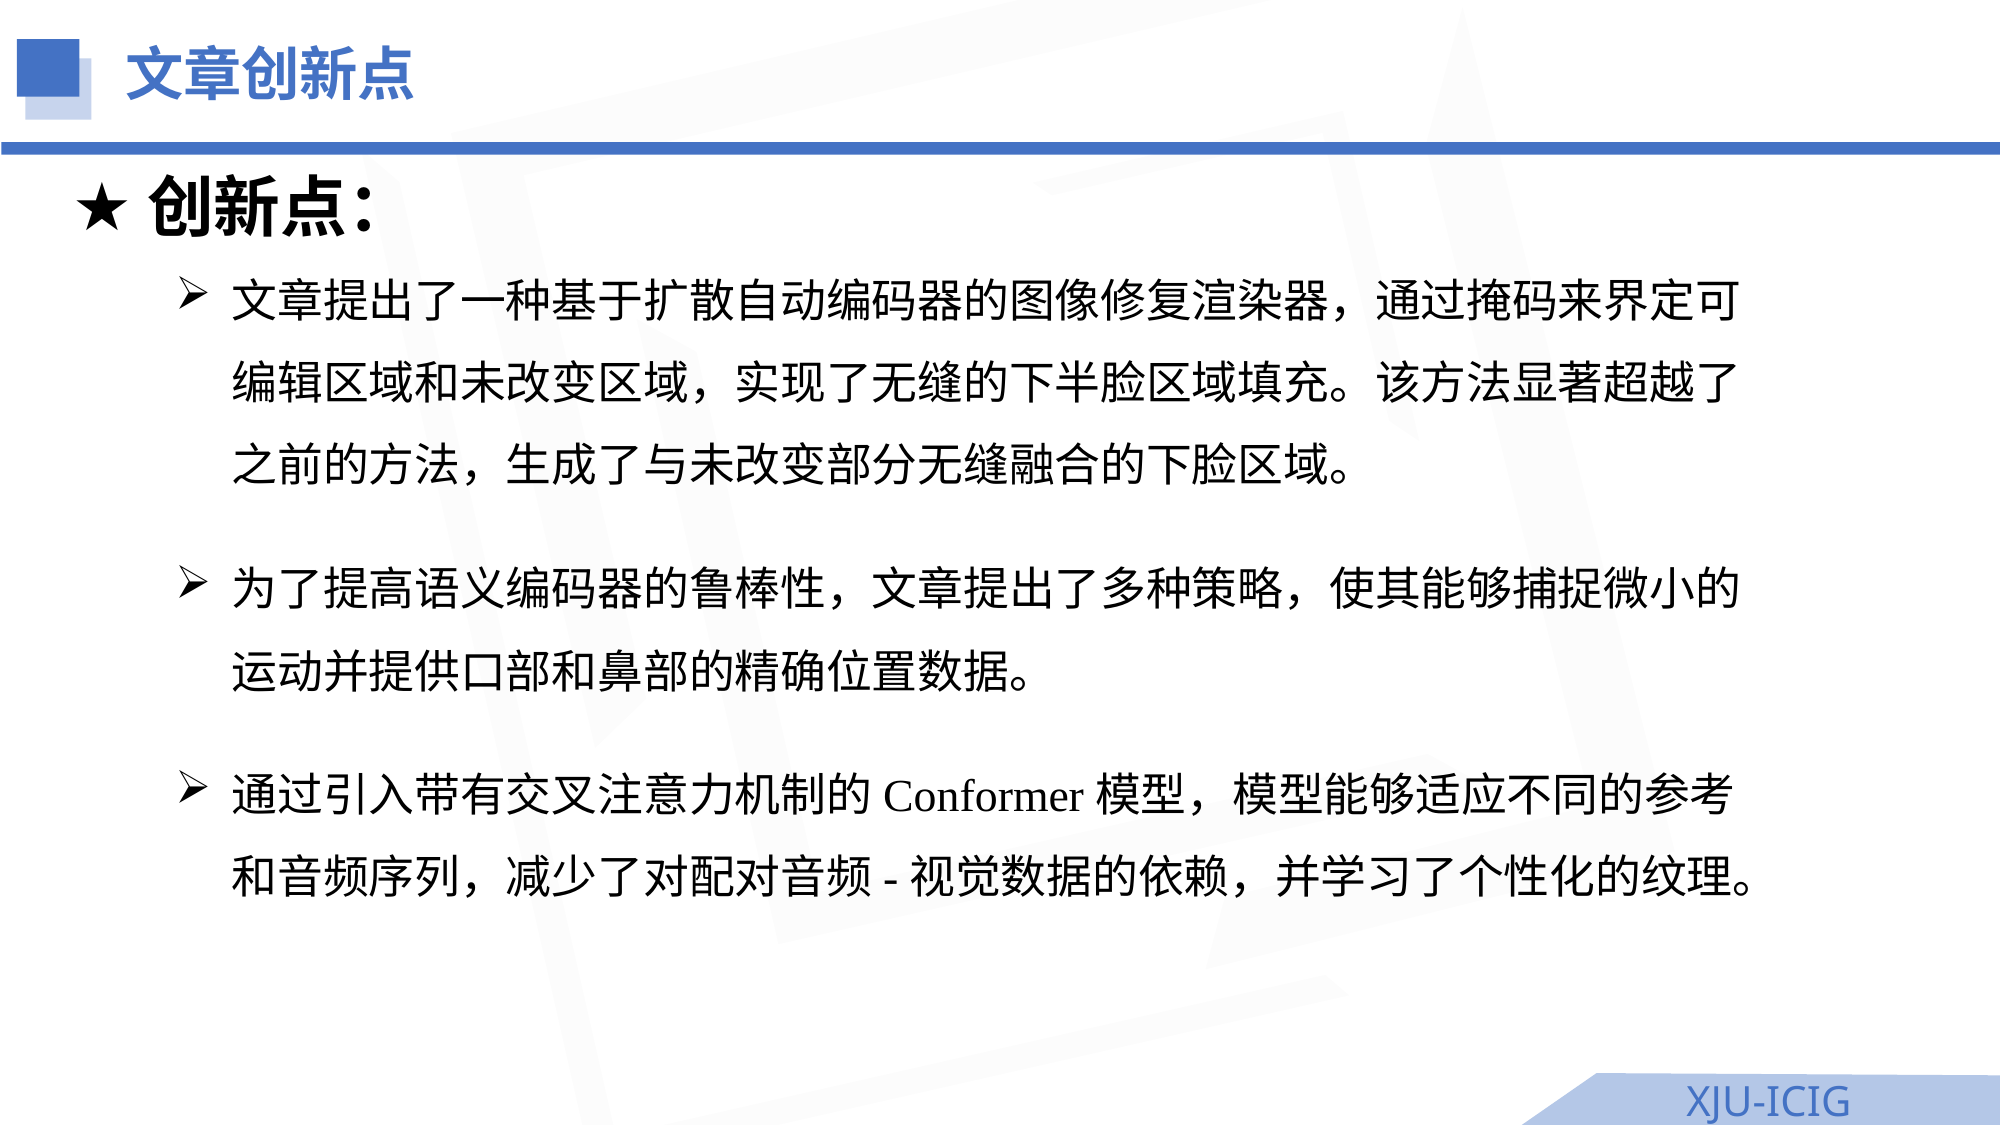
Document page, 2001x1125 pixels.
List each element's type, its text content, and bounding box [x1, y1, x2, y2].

text_box 文章创新点 [110, 29, 518, 114]
text_box [0, 141, 518, 156]
text_box 为了提高语义编码器的鲁棒性，文章提出了多种策略，使其能够捕捉微小的运动并提供口部和鼻部的精确位置数据。 [160, 525, 518, 705]
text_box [518, 0, 1563, 1109]
text_box 通过引入带有交叉注意力机制的Conformer模型，模型能够适应不同的参考和音频序列，减少了对配对音频-视觉数据的依赖，并学习了个性化的纹理。 [160, 730, 518, 911]
text_box 文章提出了一种基于扩散自动编码器的图像修复渲染器，通过掩码来界定可编辑区域和未改变区域，实现了无缝的下半脸区域填充。该方法显著超越了之前的方法，生成了与未改变部分无缝融合的下脸区域。 [160, 236, 518, 499]
text_box 为了提高语义编码器的鲁棒性，文章提出了多种策略，使其能够捕捉微小的运动并提供口部和鼻部的精确位置数据。 [1563, 525, 1779, 705]
text_box 通过引入带有交叉注意力机制的Conformer模型，模型能够适应不同的参考和音频序列，减少了对配对音频-视觉数据的依赖，并学习了个性化的纹理。 [1563, 730, 1779, 911]
text_box 创新点： [57, 157, 424, 252]
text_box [16, 38, 92, 120]
text_box 文章提出了一种基于扩散自动编码器的图像修复渲染器，通过掩码来界定可编辑区域和未改变区域，实现了无缝的下半脸区域填充。该方法显著超越了之前的方法，生成了与未改变部分无缝融合的下脸区域。 [1563, 236, 1779, 499]
text_box XJU-ICIG [1519, 1072, 2000, 1125]
text_box [1563, 141, 2000, 156]
